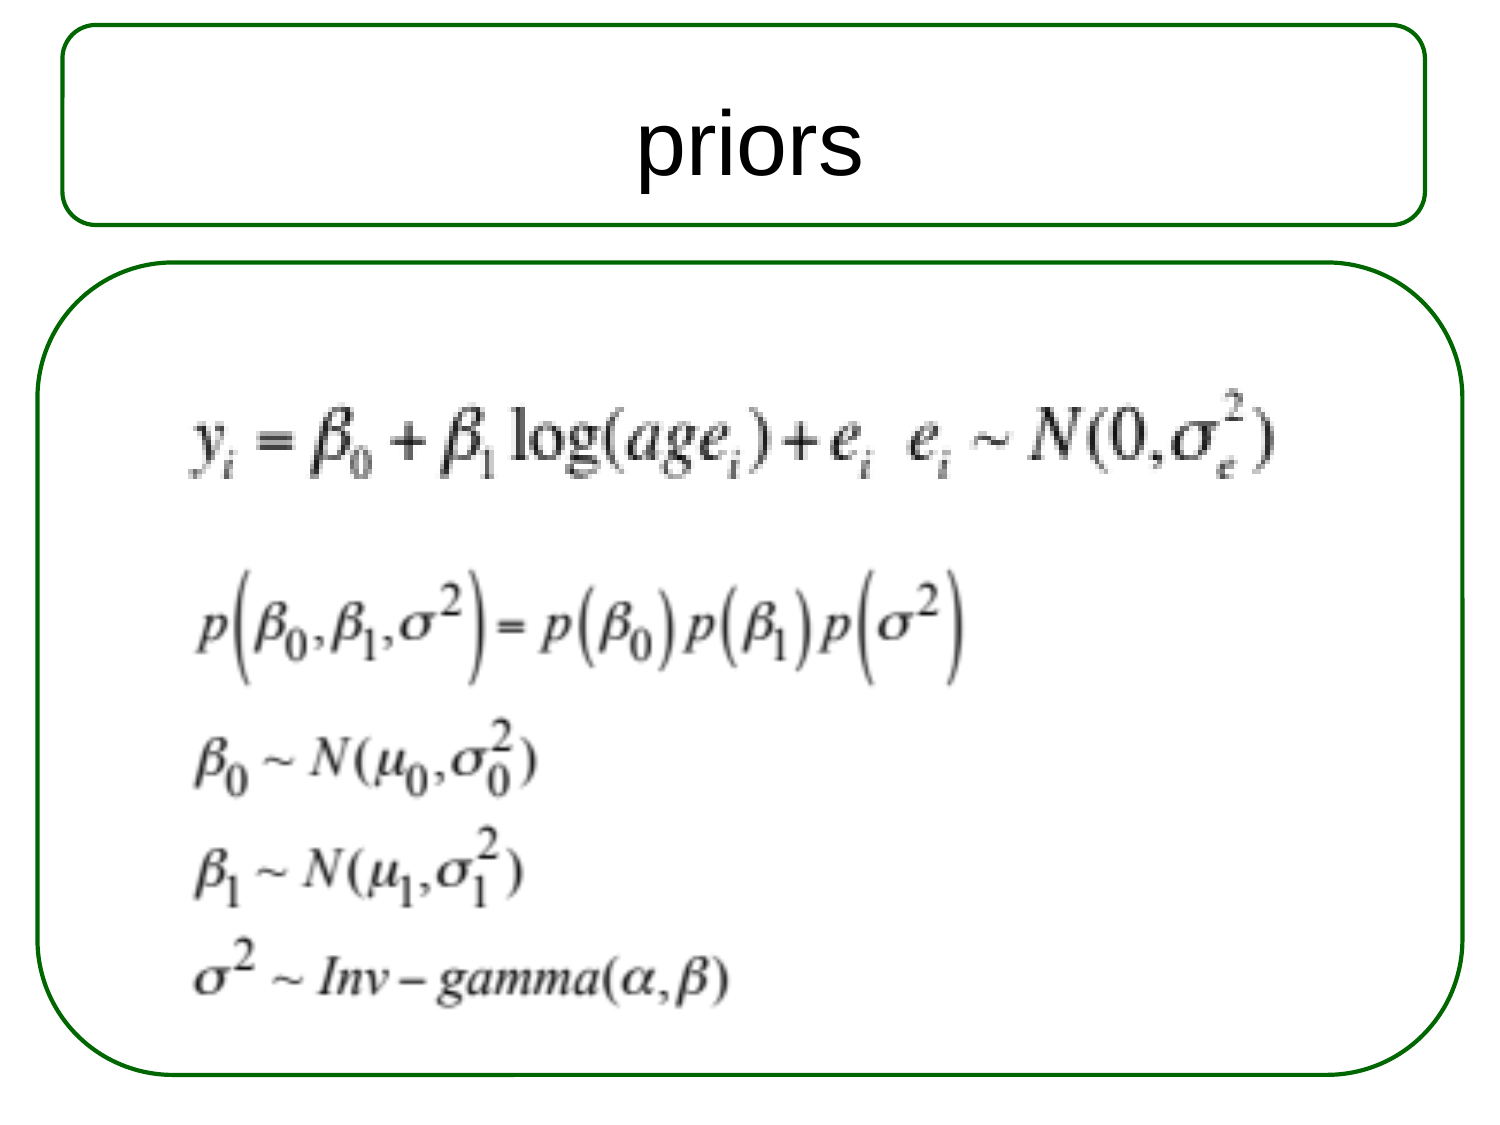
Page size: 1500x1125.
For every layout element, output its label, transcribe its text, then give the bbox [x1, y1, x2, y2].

title priors [75, 45, 1425, 233]
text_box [180, 374, 1288, 494]
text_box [187, 561, 966, 1013]
